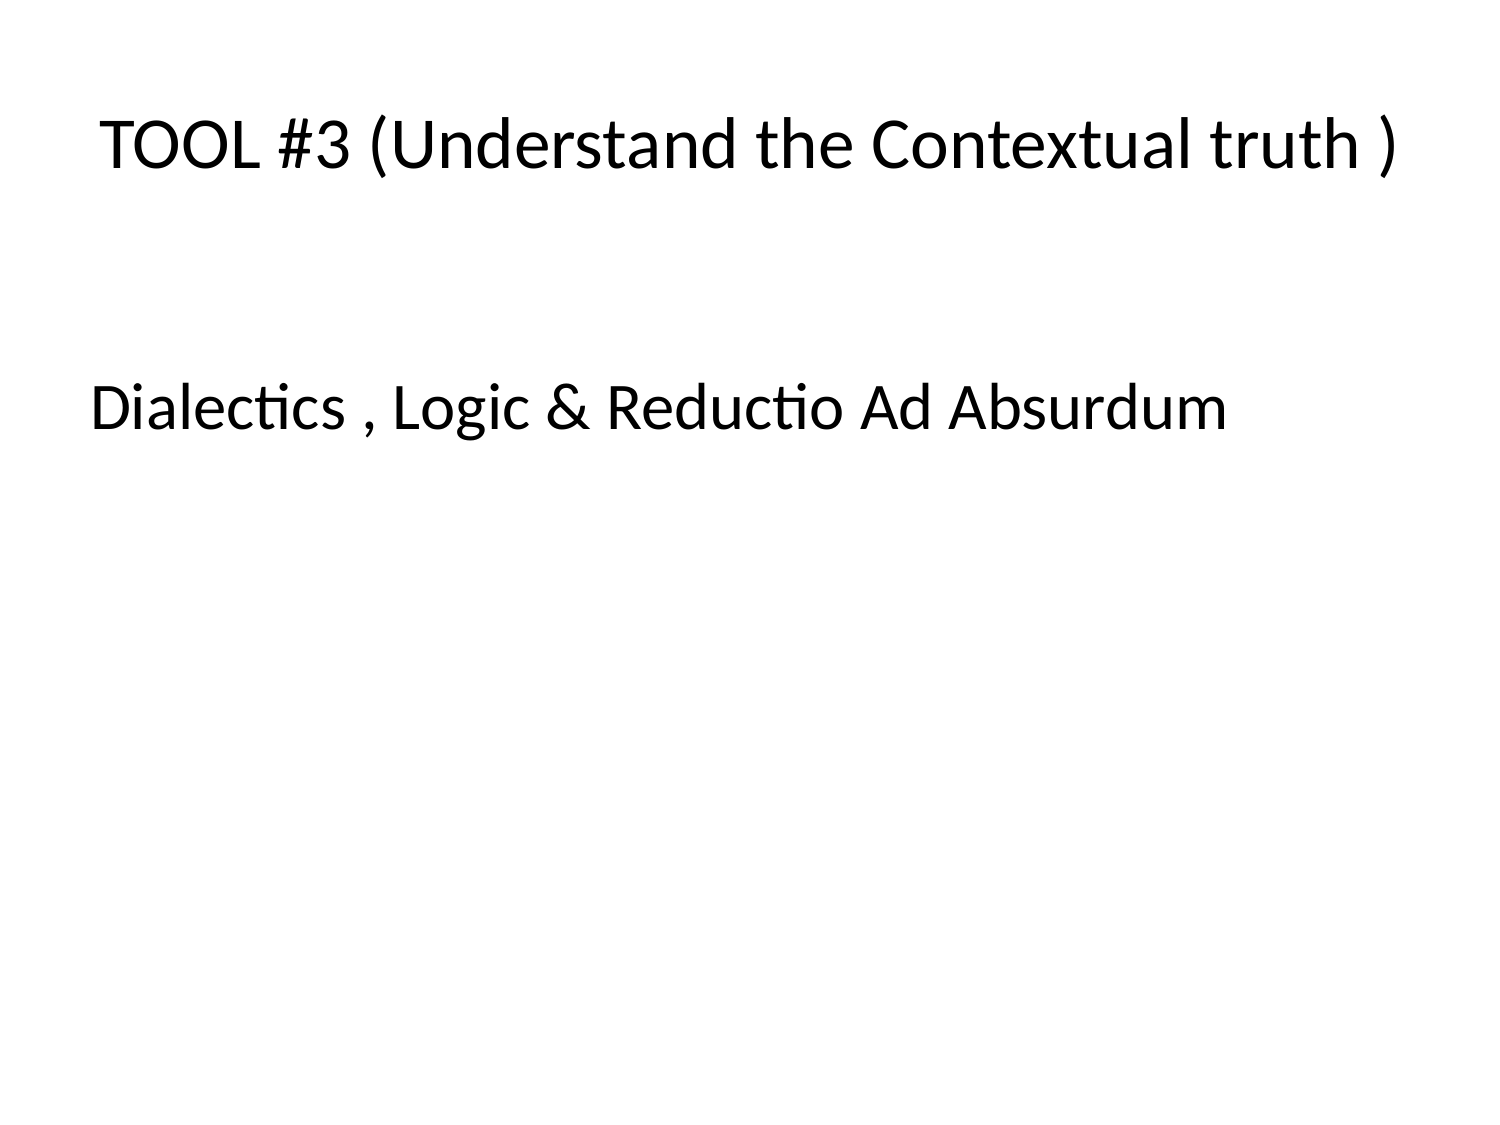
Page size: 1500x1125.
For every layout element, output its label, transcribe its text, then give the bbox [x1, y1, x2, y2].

title TOOL #3 (Understand the Contextual truth ) [75, 45, 1425, 233]
list Dialectics , Logic & Reductio Ad Absurdum [75, 262, 1425, 1005]
